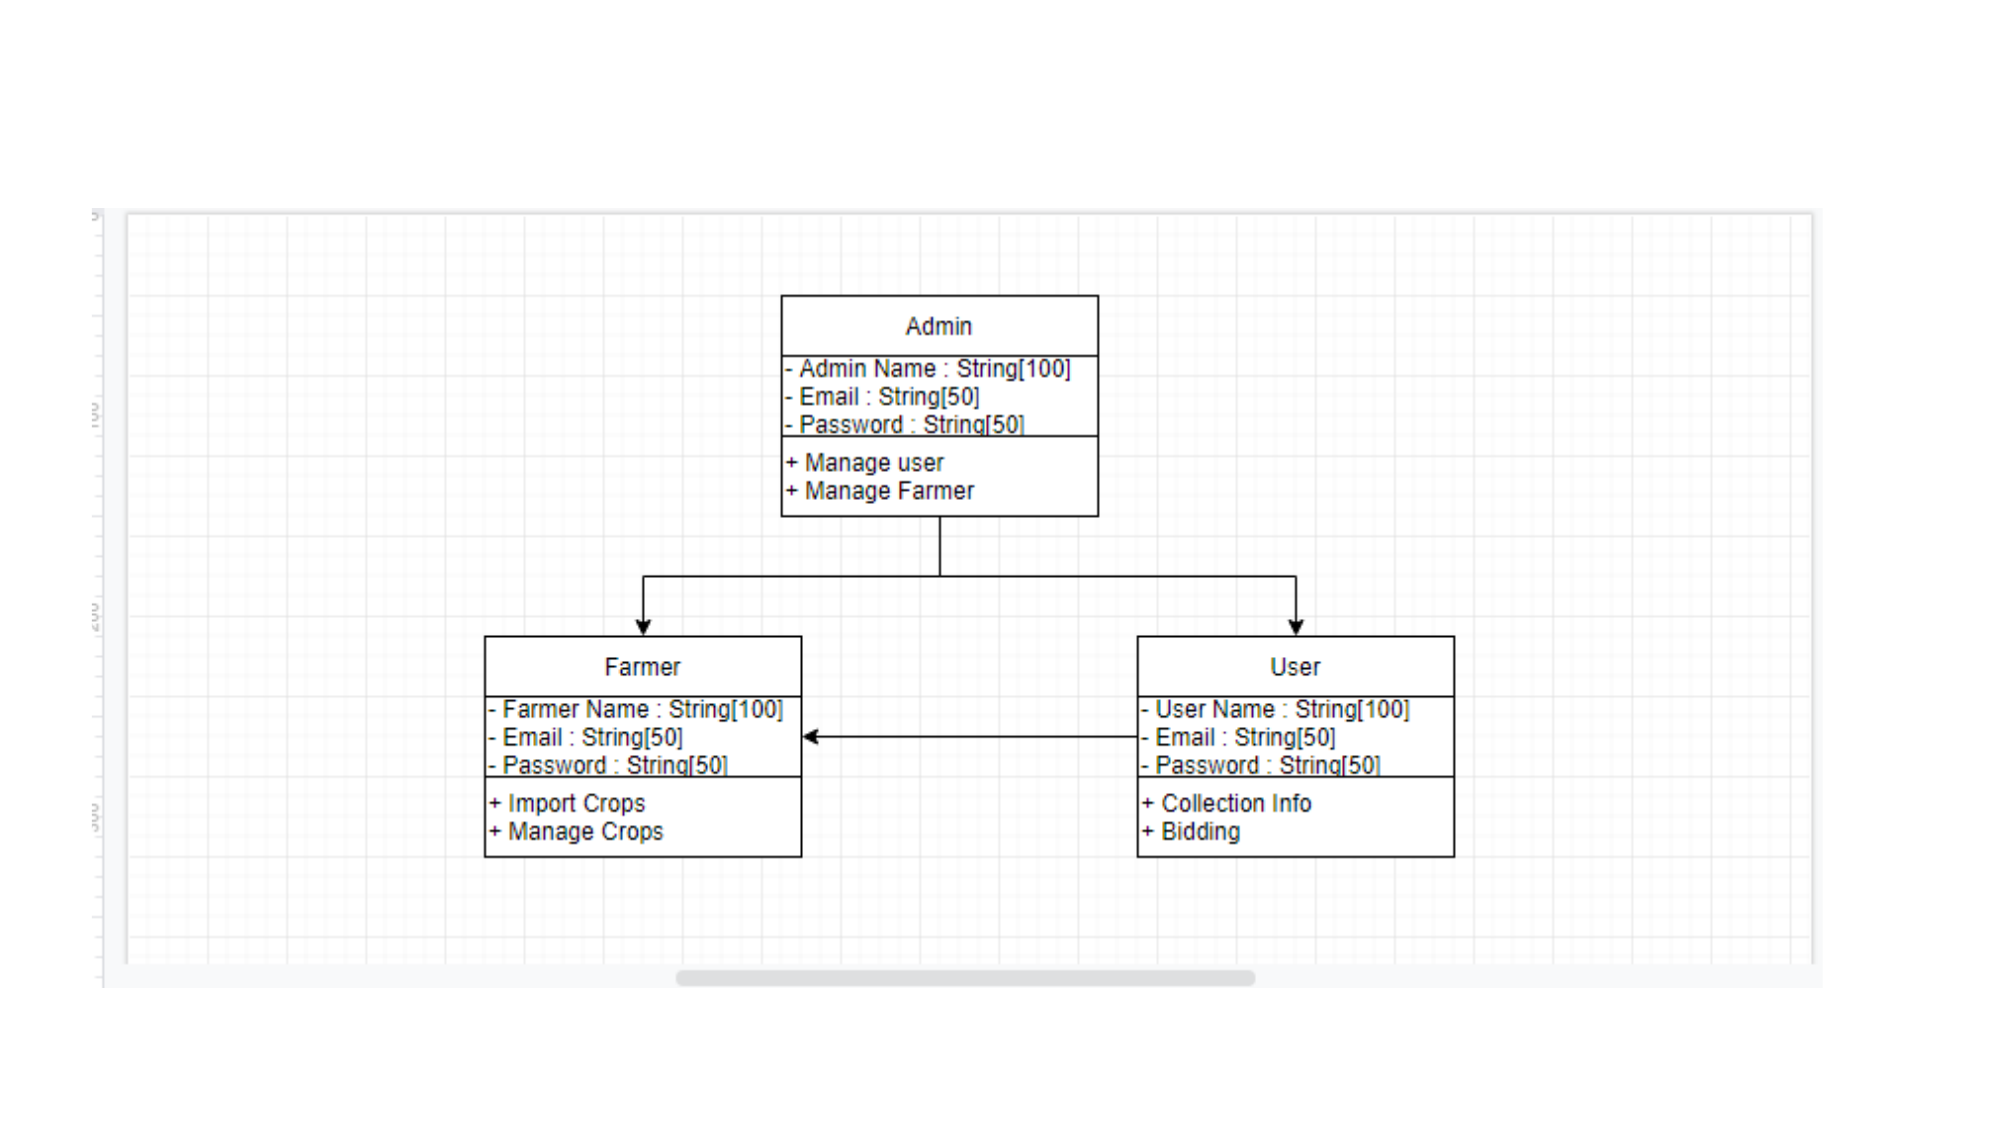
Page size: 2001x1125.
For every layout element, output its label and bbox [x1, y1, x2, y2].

picture [91, 207, 1823, 988]
